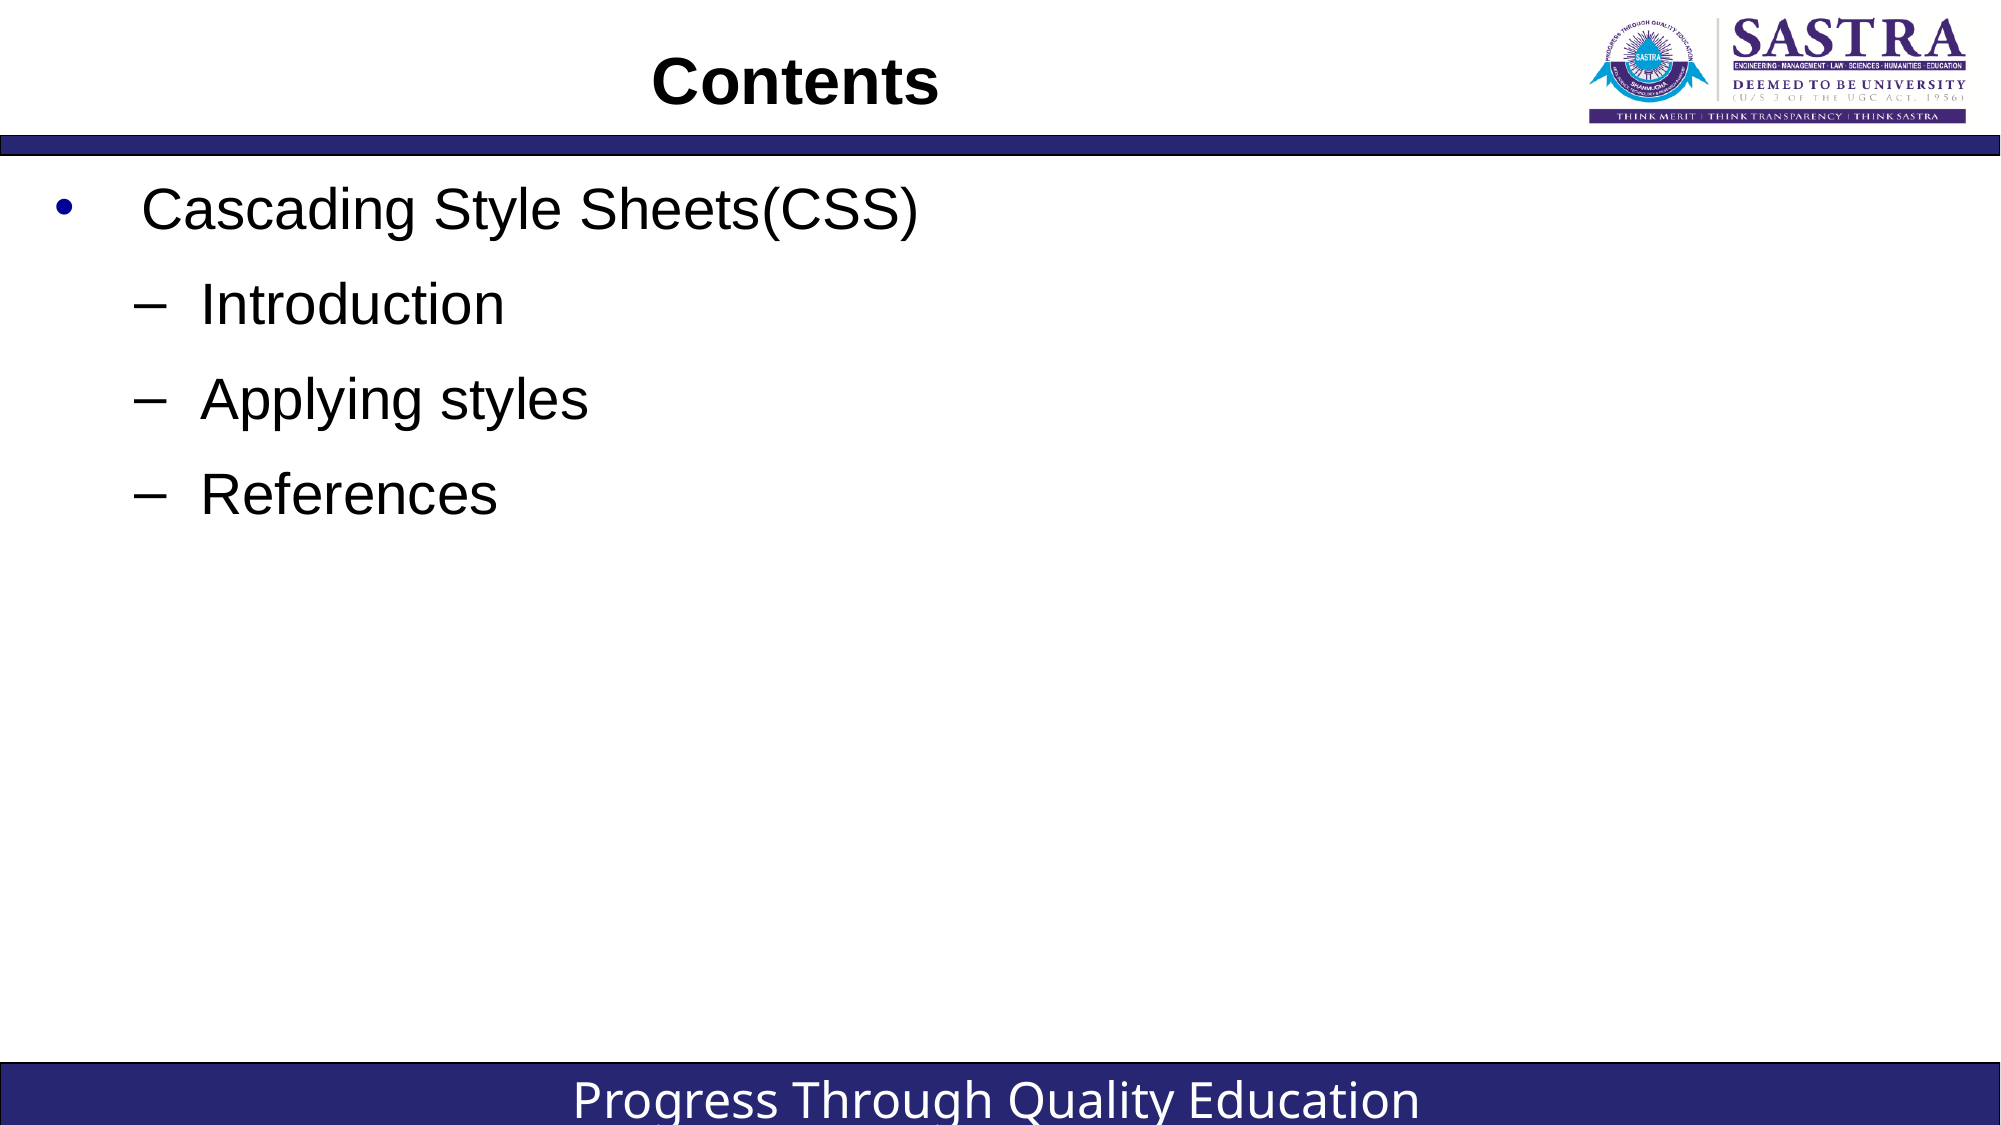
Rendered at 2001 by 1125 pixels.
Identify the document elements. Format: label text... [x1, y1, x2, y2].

picture [1566, 10, 1989, 130]
list Cascading Style Sheets(CSS) Introduction Applying styles References [33, 162, 1967, 1032]
title Contents [37, 29, 1556, 119]
